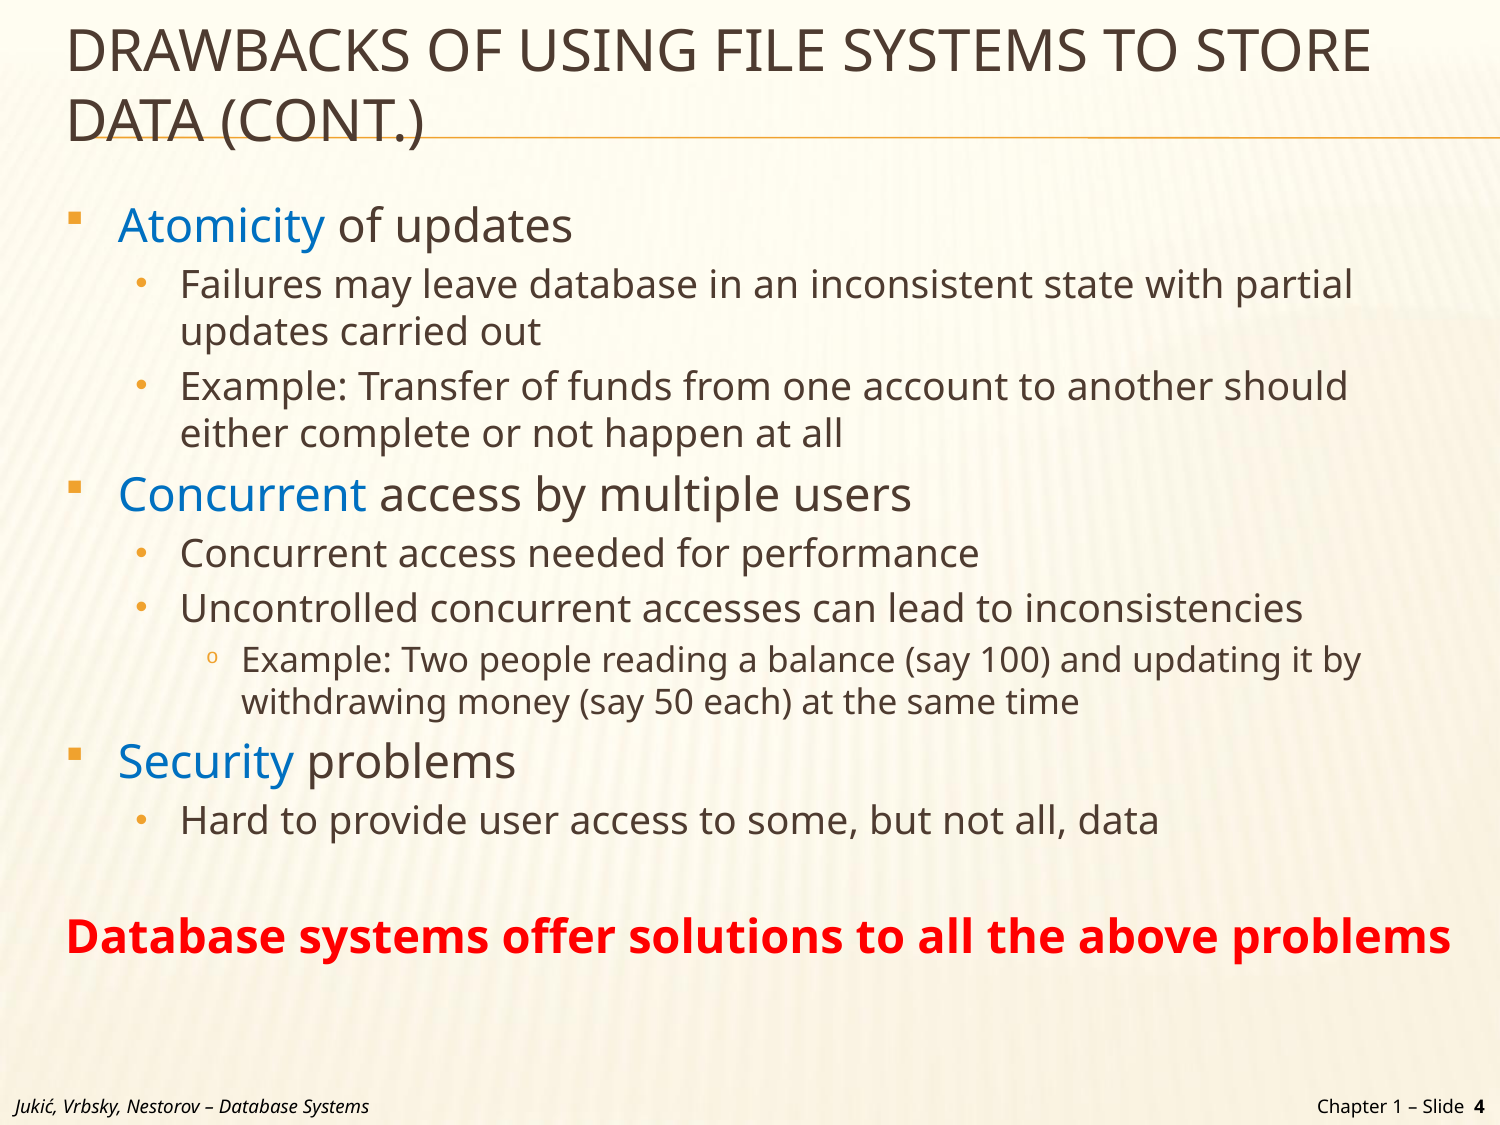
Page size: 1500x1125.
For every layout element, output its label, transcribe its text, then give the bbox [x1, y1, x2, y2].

title Drawbacks of using file systems to store data (Cont.) [50, 28, 1475, 138]
list Atomicity of updates Failures may leave database in an inconsistent state with partial updates carried out Example: Transfer of funds from one account to another should either complete or not happen at all Concurrent access by multiple users Concurrent access needed for performance Uncontrolled concurrent accesses can lead to inconsistencies Example: Two people reading a balance (say 100) and updating it by withdrawing money (say 50 each) at the same time Security problems Hard to provide user access to some, but not all, data Database systems offer solutions to all the above problems [50, 187, 1475, 998]
slide_number Chapter 1 – Slide 4 [1299, 1087, 1500, 1125]
footer Jukić, Vrbsky, Nestorov – Database Systems [0, 1087, 700, 1125]
picture [0, 0, 1500, 1125]
